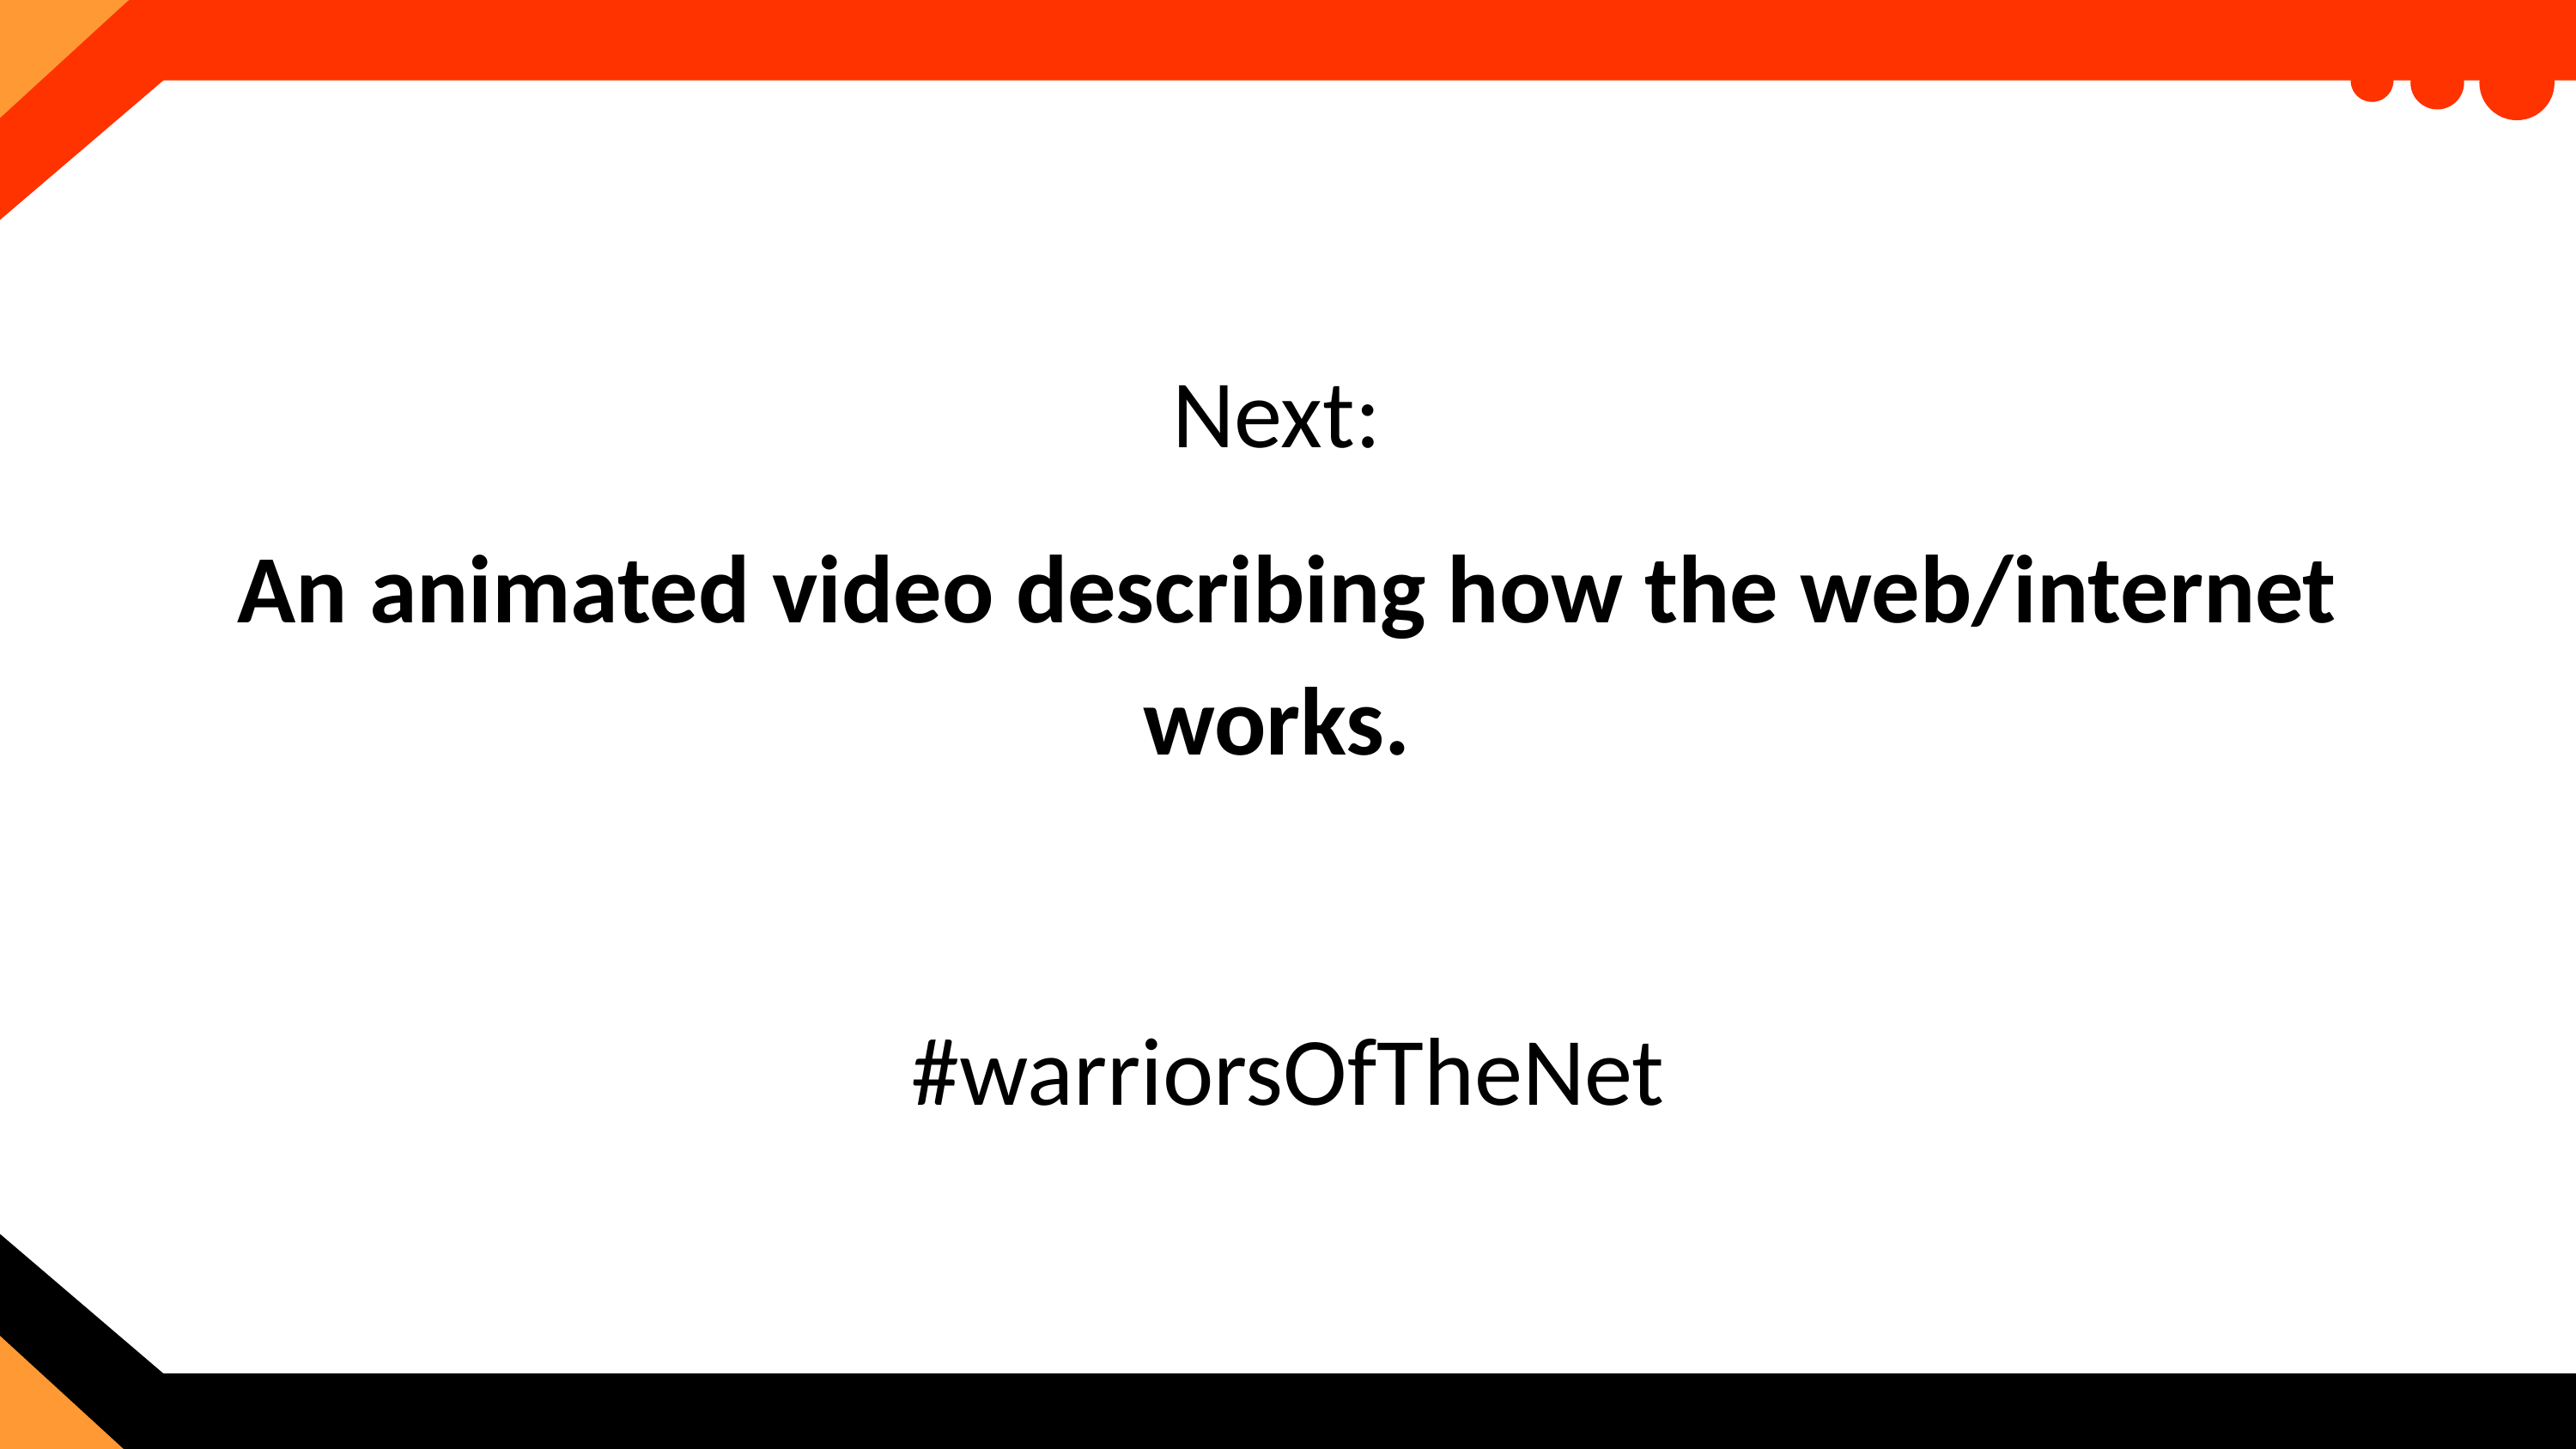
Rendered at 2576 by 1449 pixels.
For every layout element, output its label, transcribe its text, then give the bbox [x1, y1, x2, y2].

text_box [2350, 45, 2555, 121]
text_box Next: An animated video describing how the web/internet works. #warriorsOfTheNet [128, 230, 2447, 1233]
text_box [0, 1234, 2576, 1449]
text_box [0, 0, 2576, 221]
